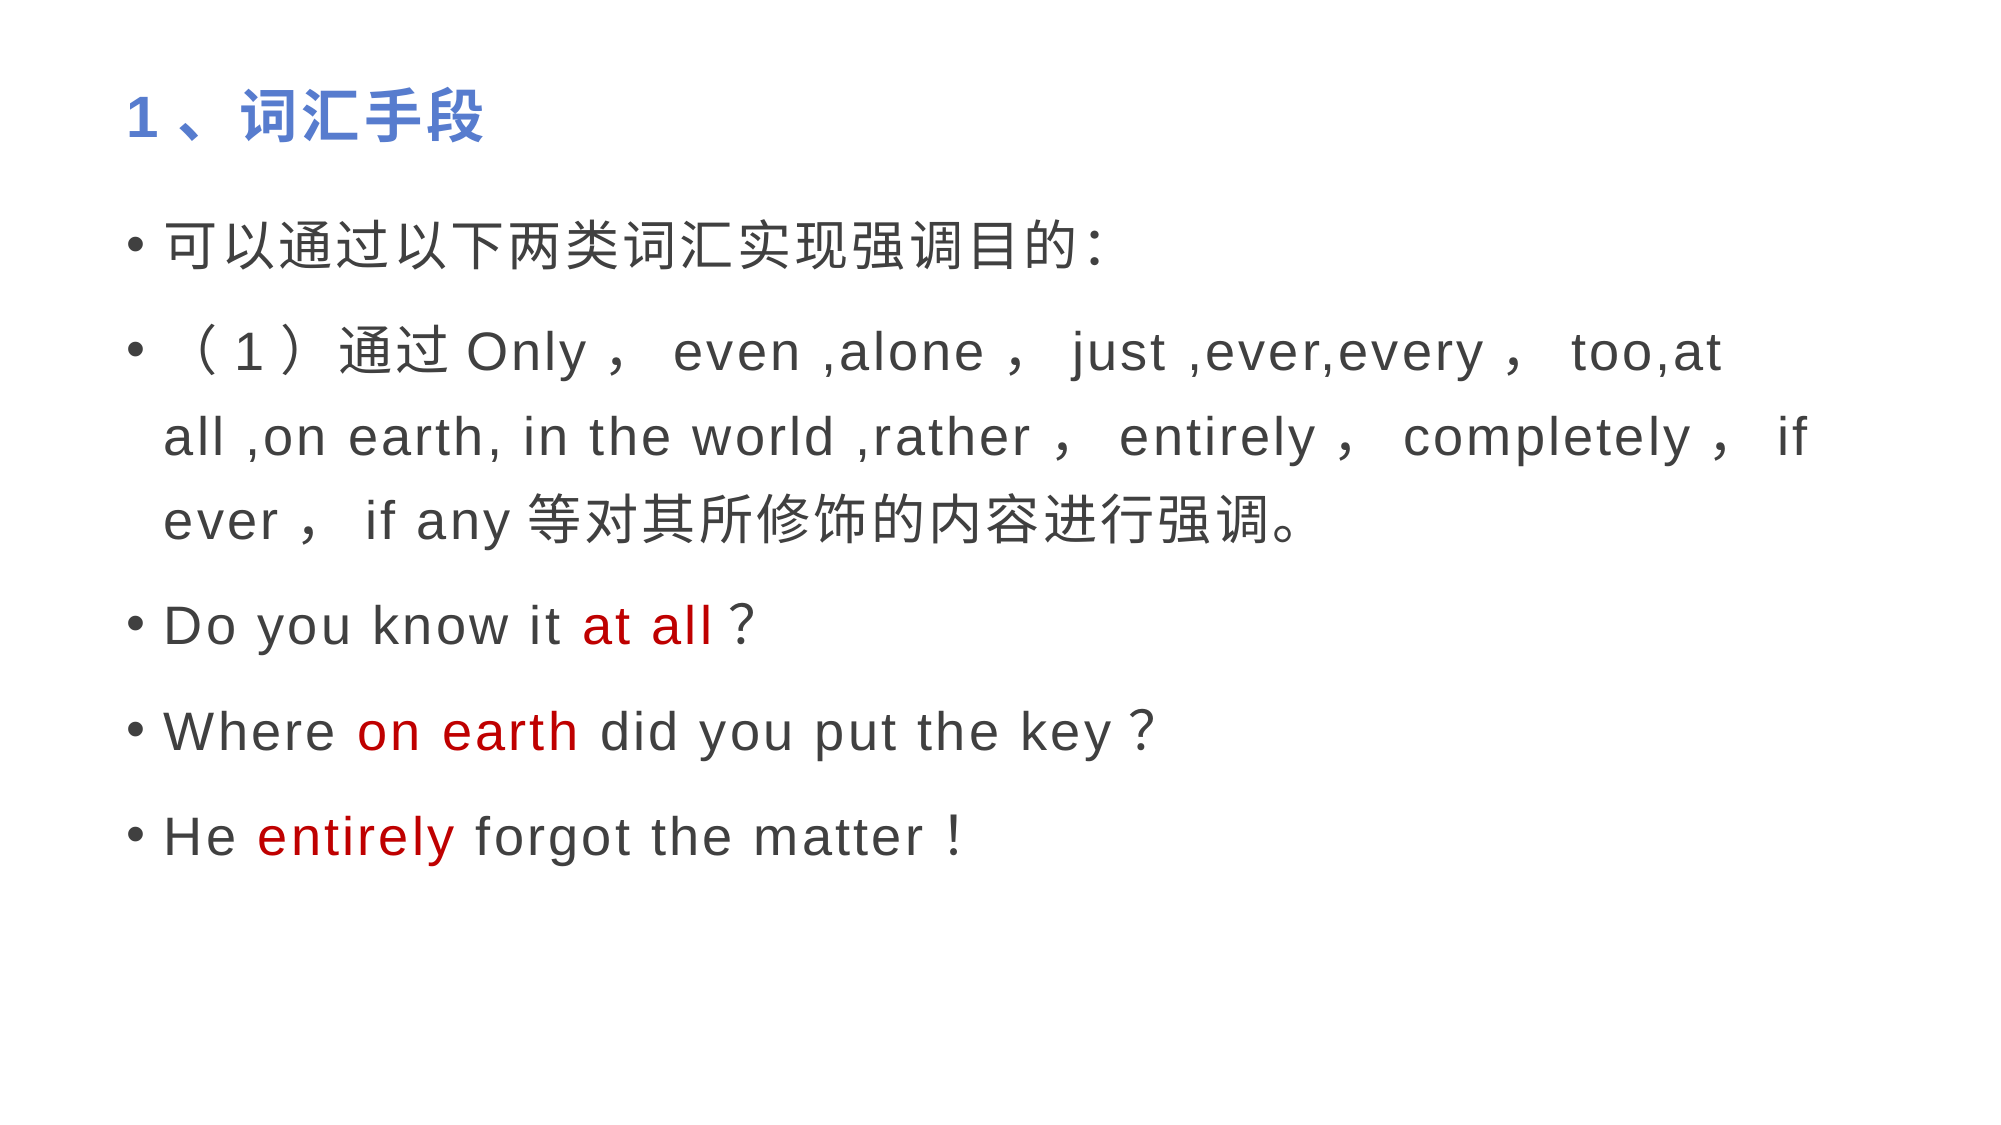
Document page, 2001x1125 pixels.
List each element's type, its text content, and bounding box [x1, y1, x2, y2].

title 1、词汇手段 [109, 72, 1891, 146]
list 可以通过以下两类词汇实现强调目的： （1）通过Only，even ,alone，just ,ever,every，too,at all ,on earth, in the world ,rather，entirely，completely，if ever，if any等对其所修饰的内容进行强调。 Do you know it at all？ Where on earth did you put the key？ He entirely forgot the matter！ [109, 191, 1891, 1076]
